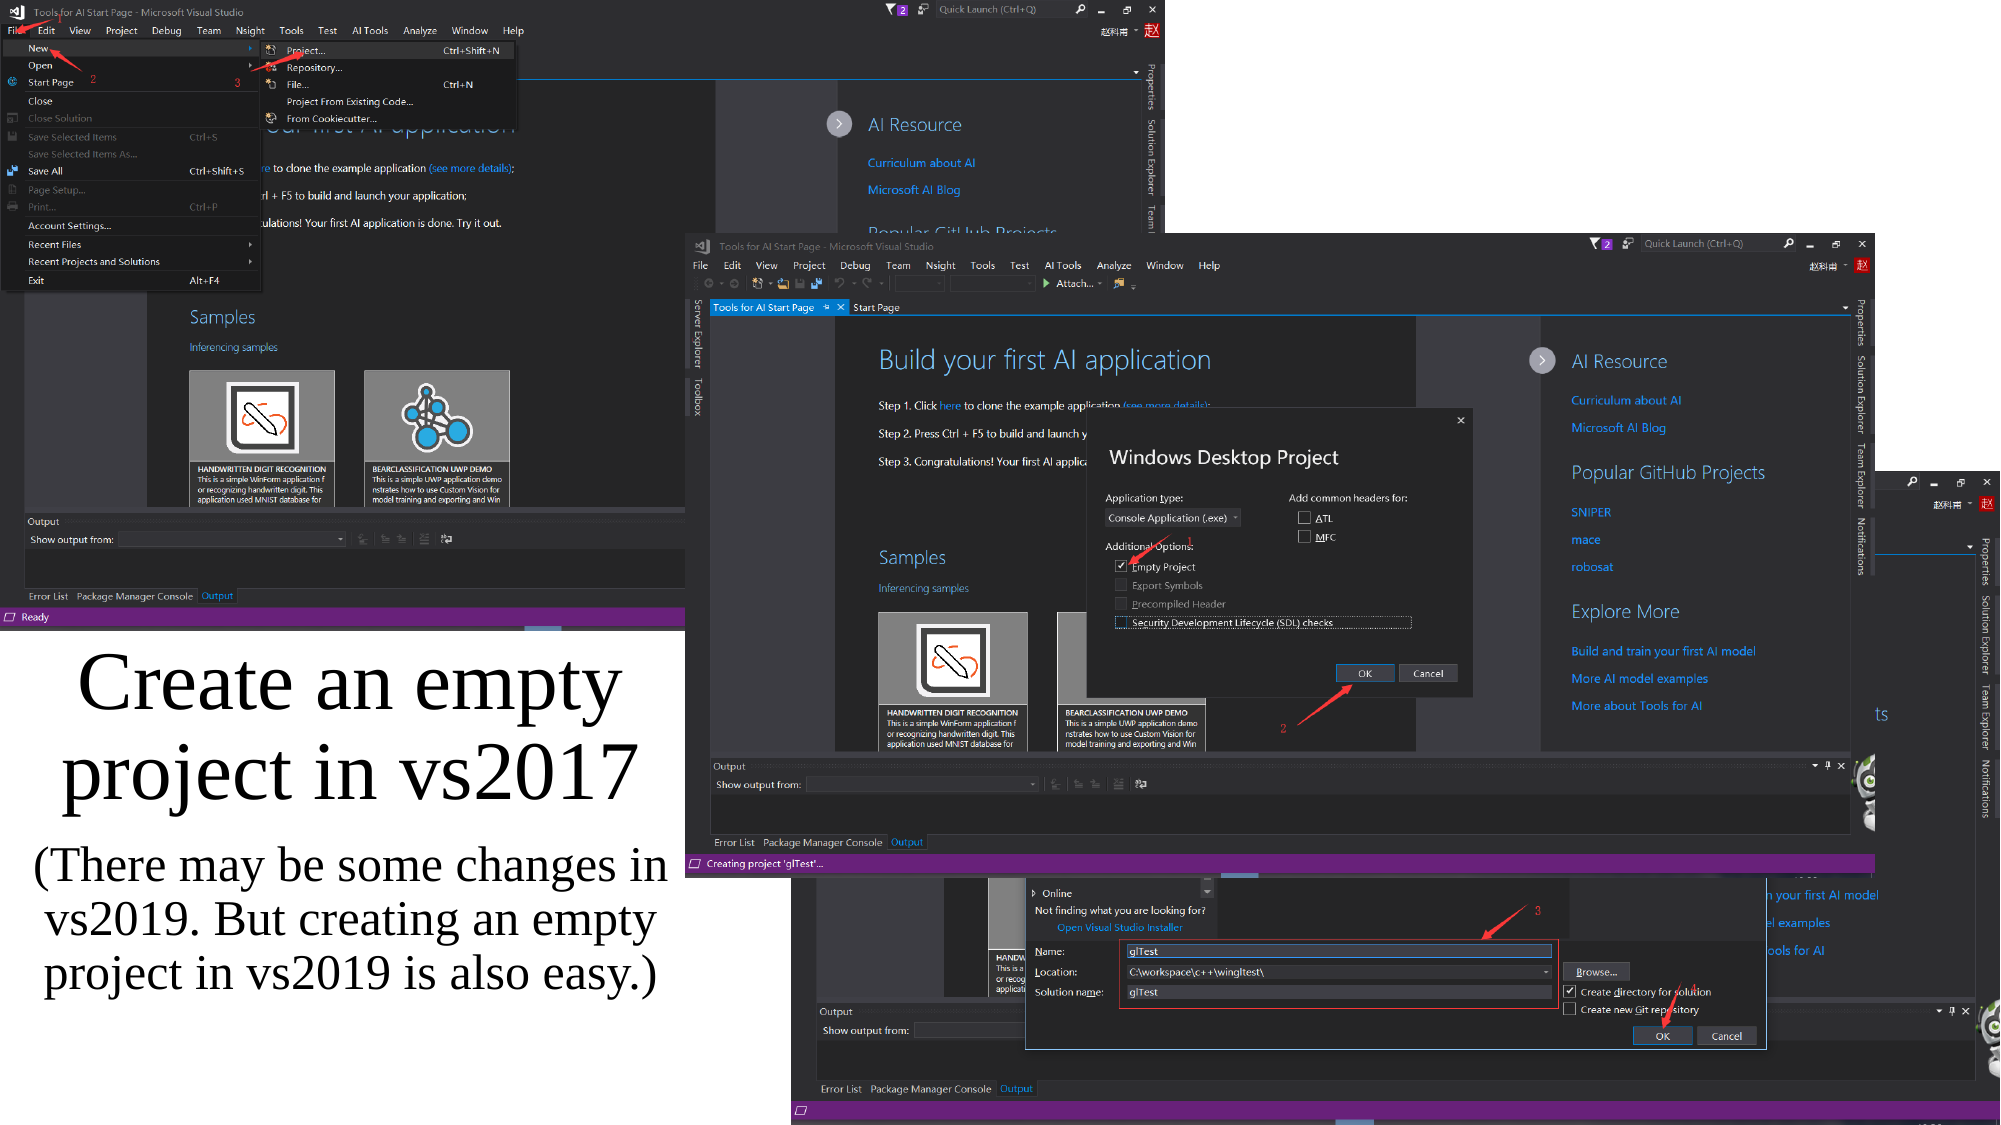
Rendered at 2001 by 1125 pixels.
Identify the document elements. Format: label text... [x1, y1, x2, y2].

subtitle Create an empty project in vs2017 (There may be some changes in vs2019. But creating an empty project in vs2019 is also easy.) [0, 631, 702, 1030]
picture [0, 0, 2000, 1125]
